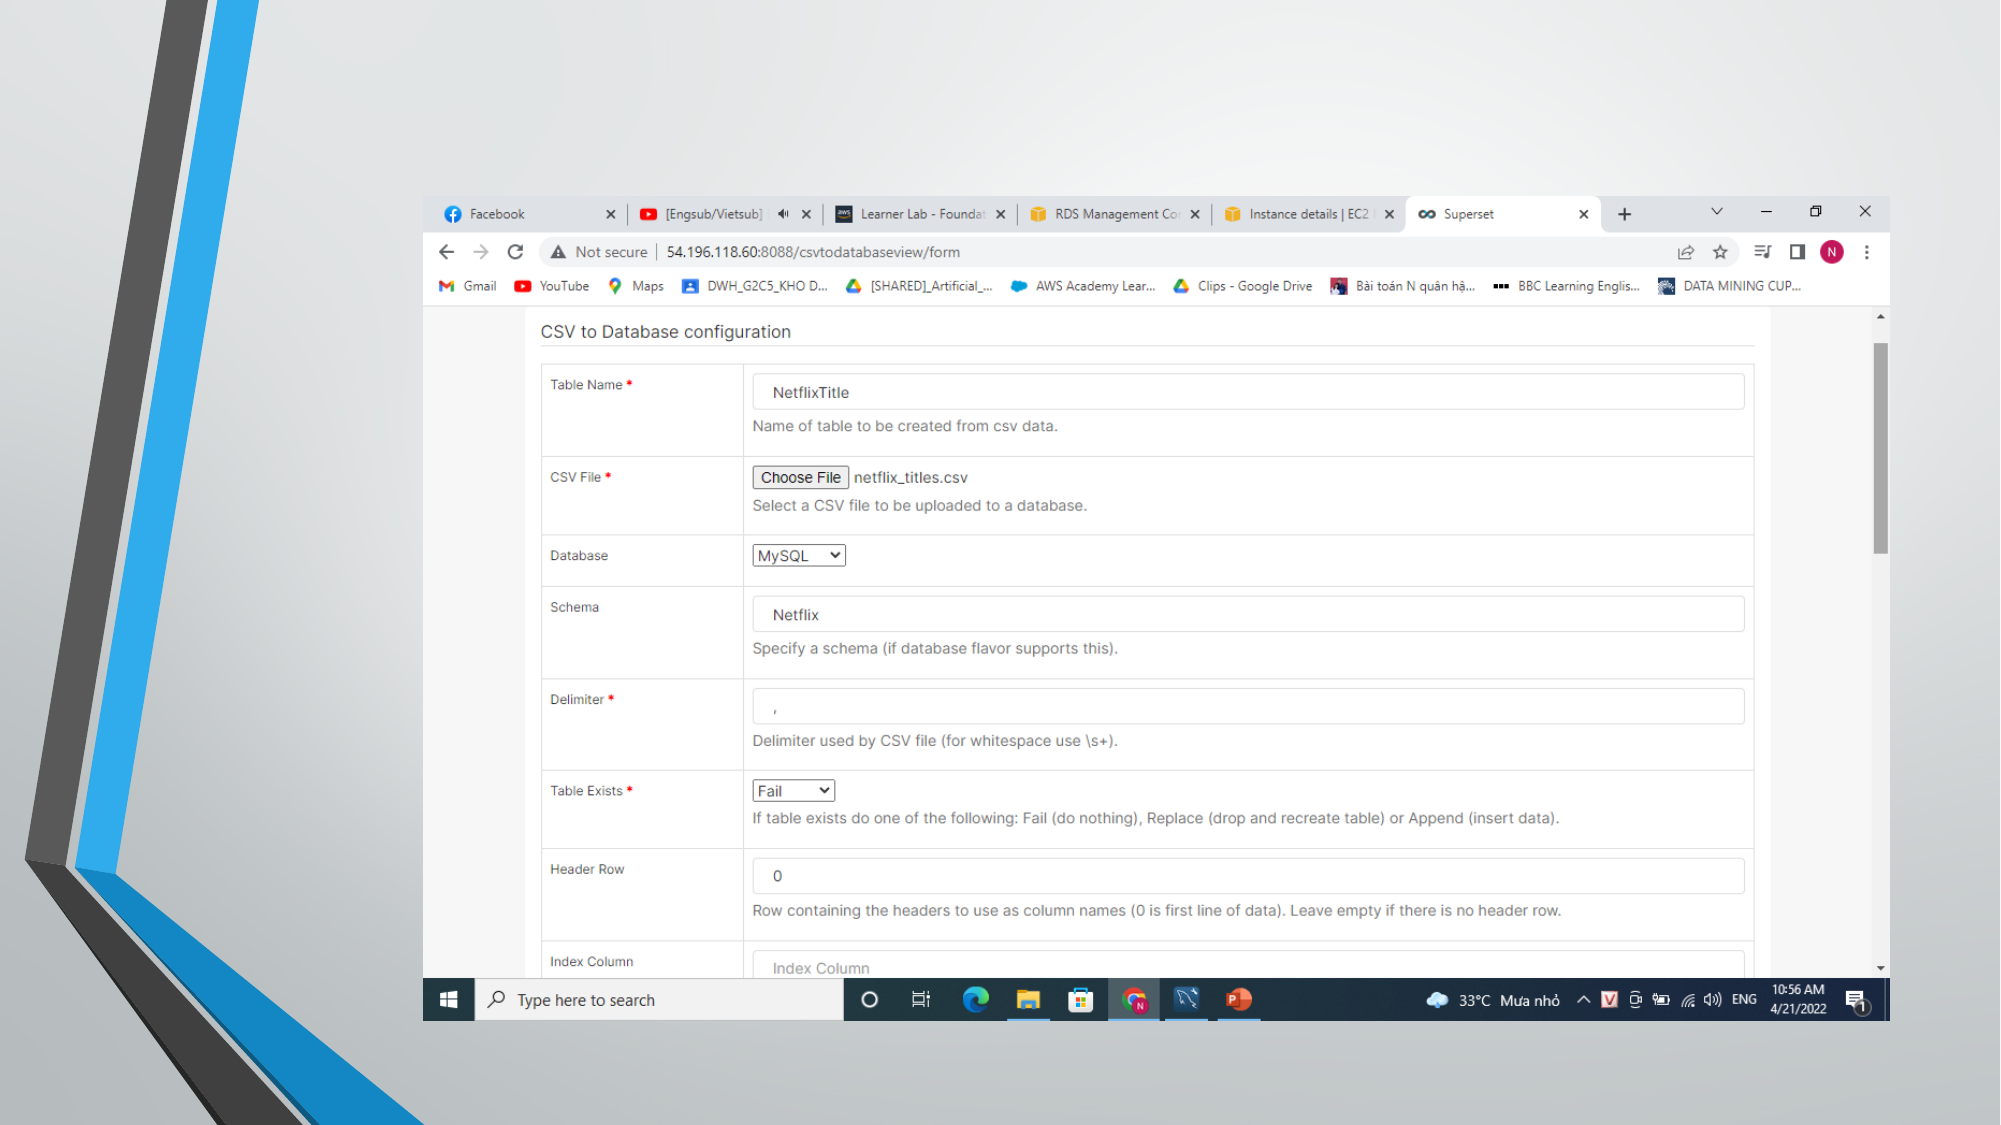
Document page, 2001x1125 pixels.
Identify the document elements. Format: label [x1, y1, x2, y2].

picture [423, 196, 1890, 1021]
